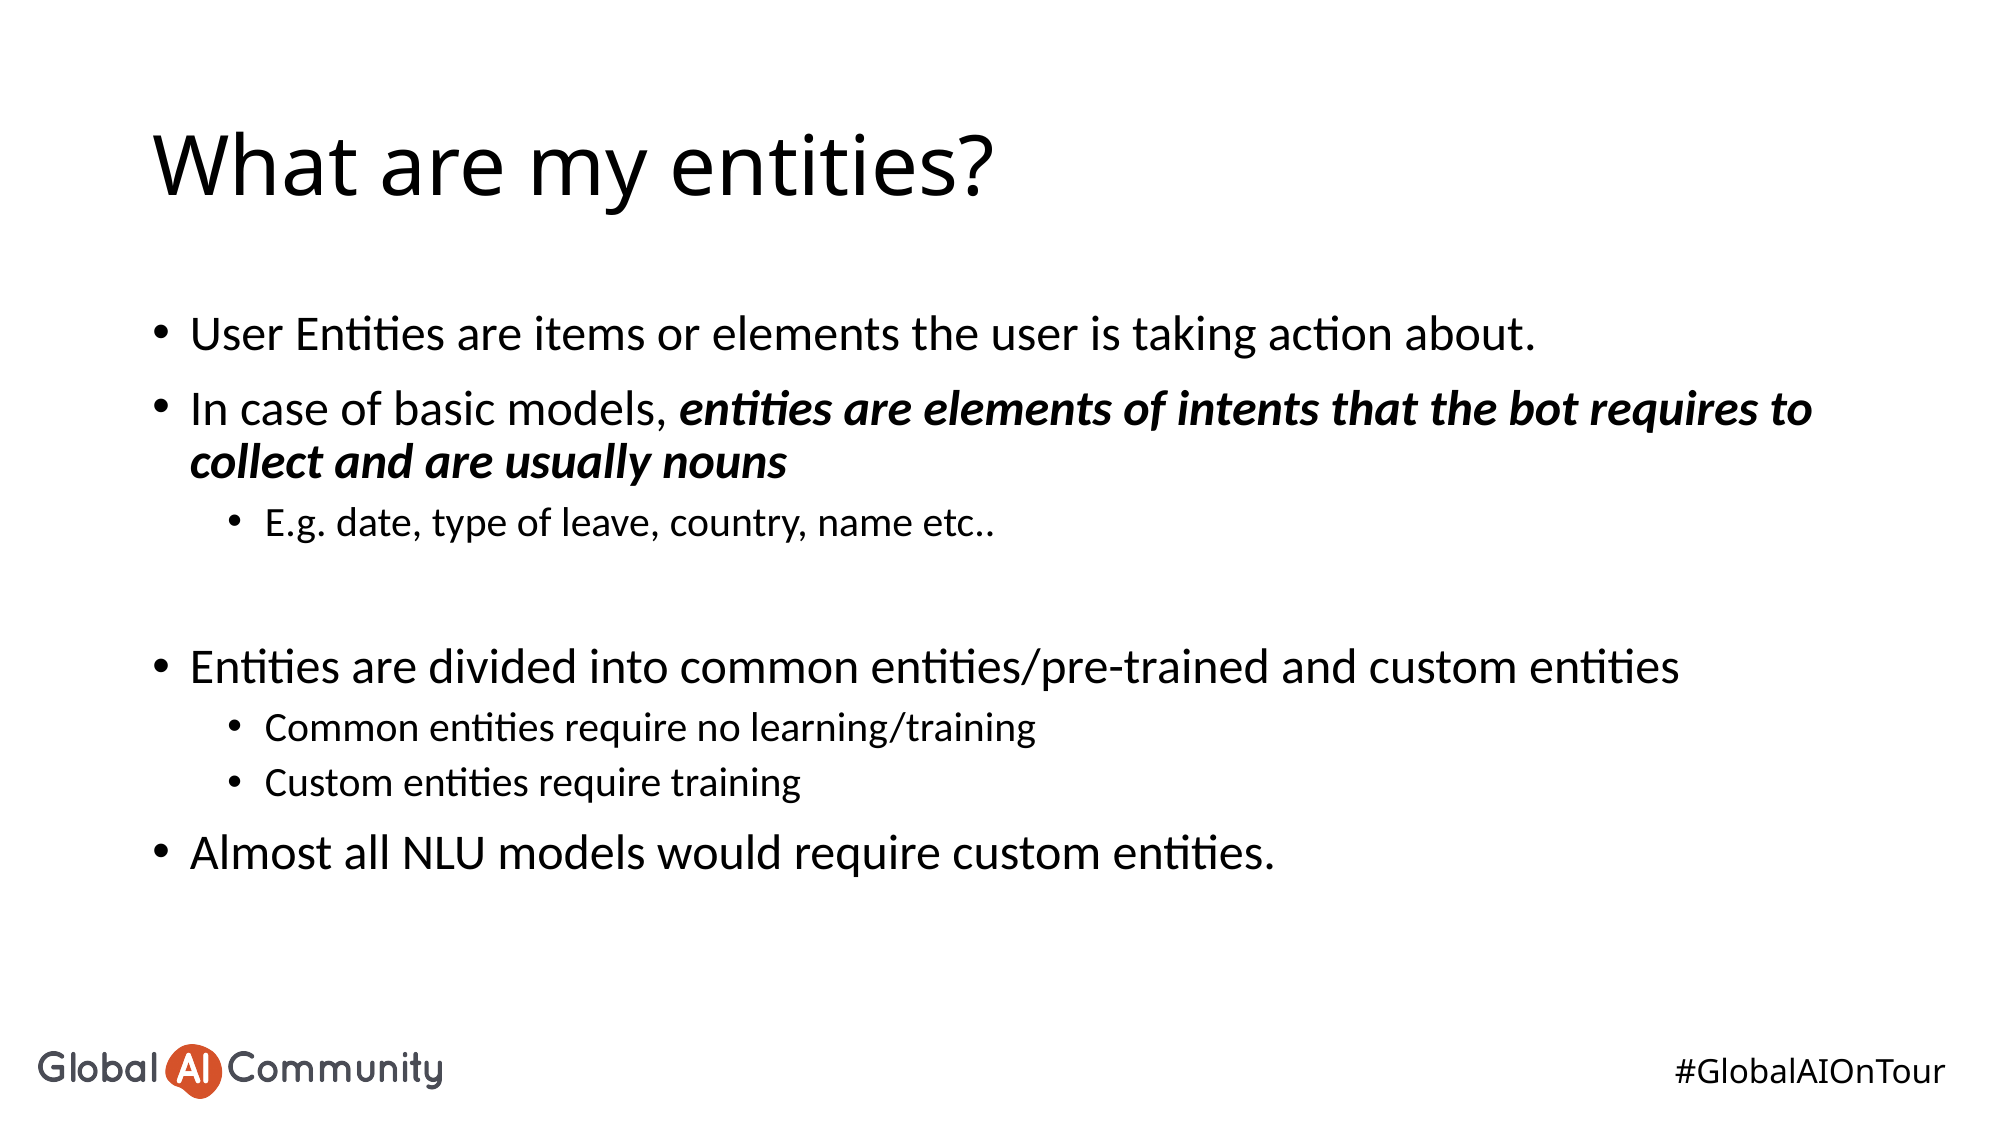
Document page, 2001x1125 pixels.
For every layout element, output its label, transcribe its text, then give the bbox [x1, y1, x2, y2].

list User Entities are items or elements the user is taking action about. In case of basic models, entities are elements of intents that the bot requires to collect and are usually nouns E.g. date, type of leave, country, name etc.. Entities are divided into common entities/pre-trained and custom entities Common entities require no learning/training Custom entities require training Almost all NLU models would require custom entities. [137, 299, 1863, 1014]
title What are my entities? [137, 59, 1863, 278]
picture [38, 1044, 442, 1099]
